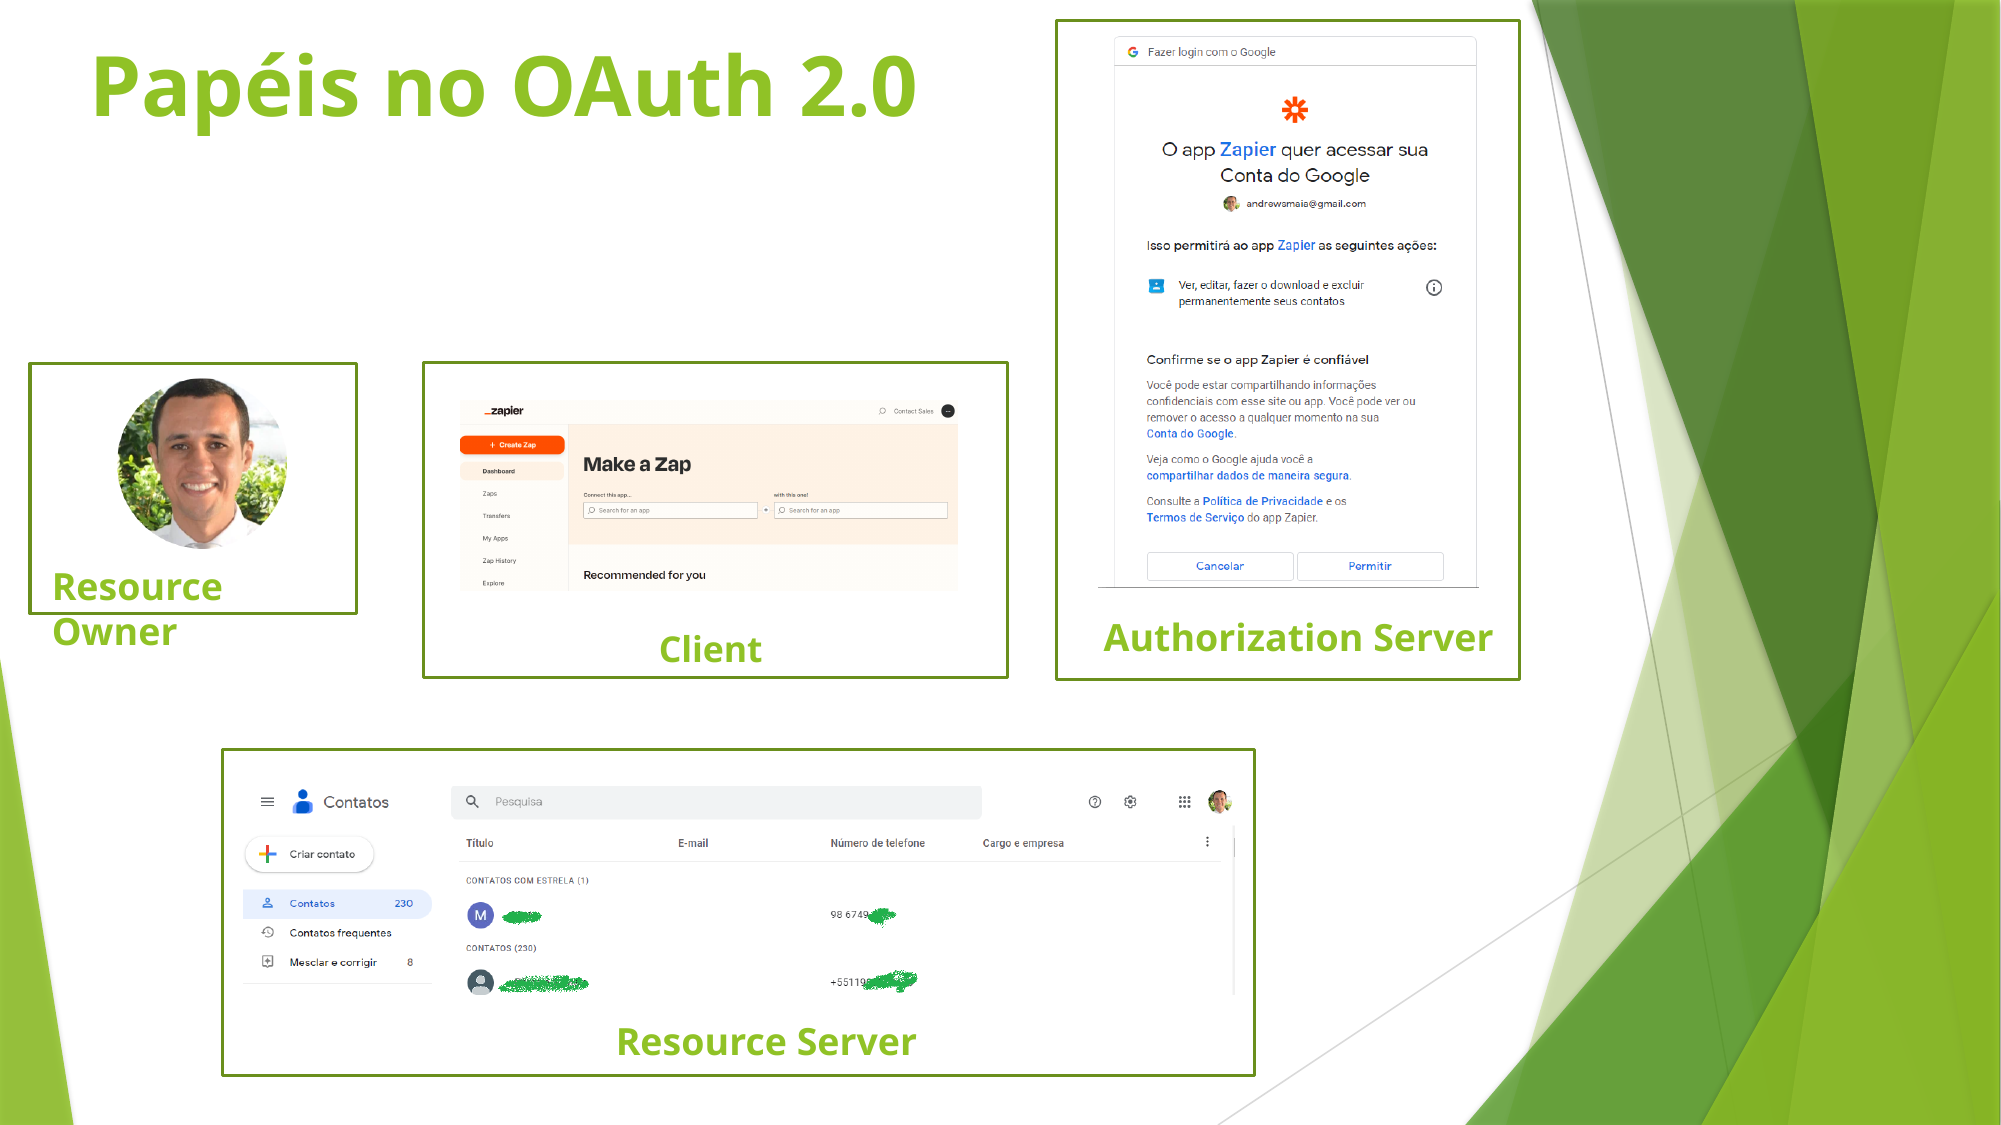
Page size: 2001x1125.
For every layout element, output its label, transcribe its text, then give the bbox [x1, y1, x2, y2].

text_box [222, 749, 1255, 1076]
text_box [29, 363, 364, 674]
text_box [1056, 20, 1524, 681]
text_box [422, 362, 1008, 678]
text_box Papéis no OAuth 2.0 [74, 25, 944, 144]
